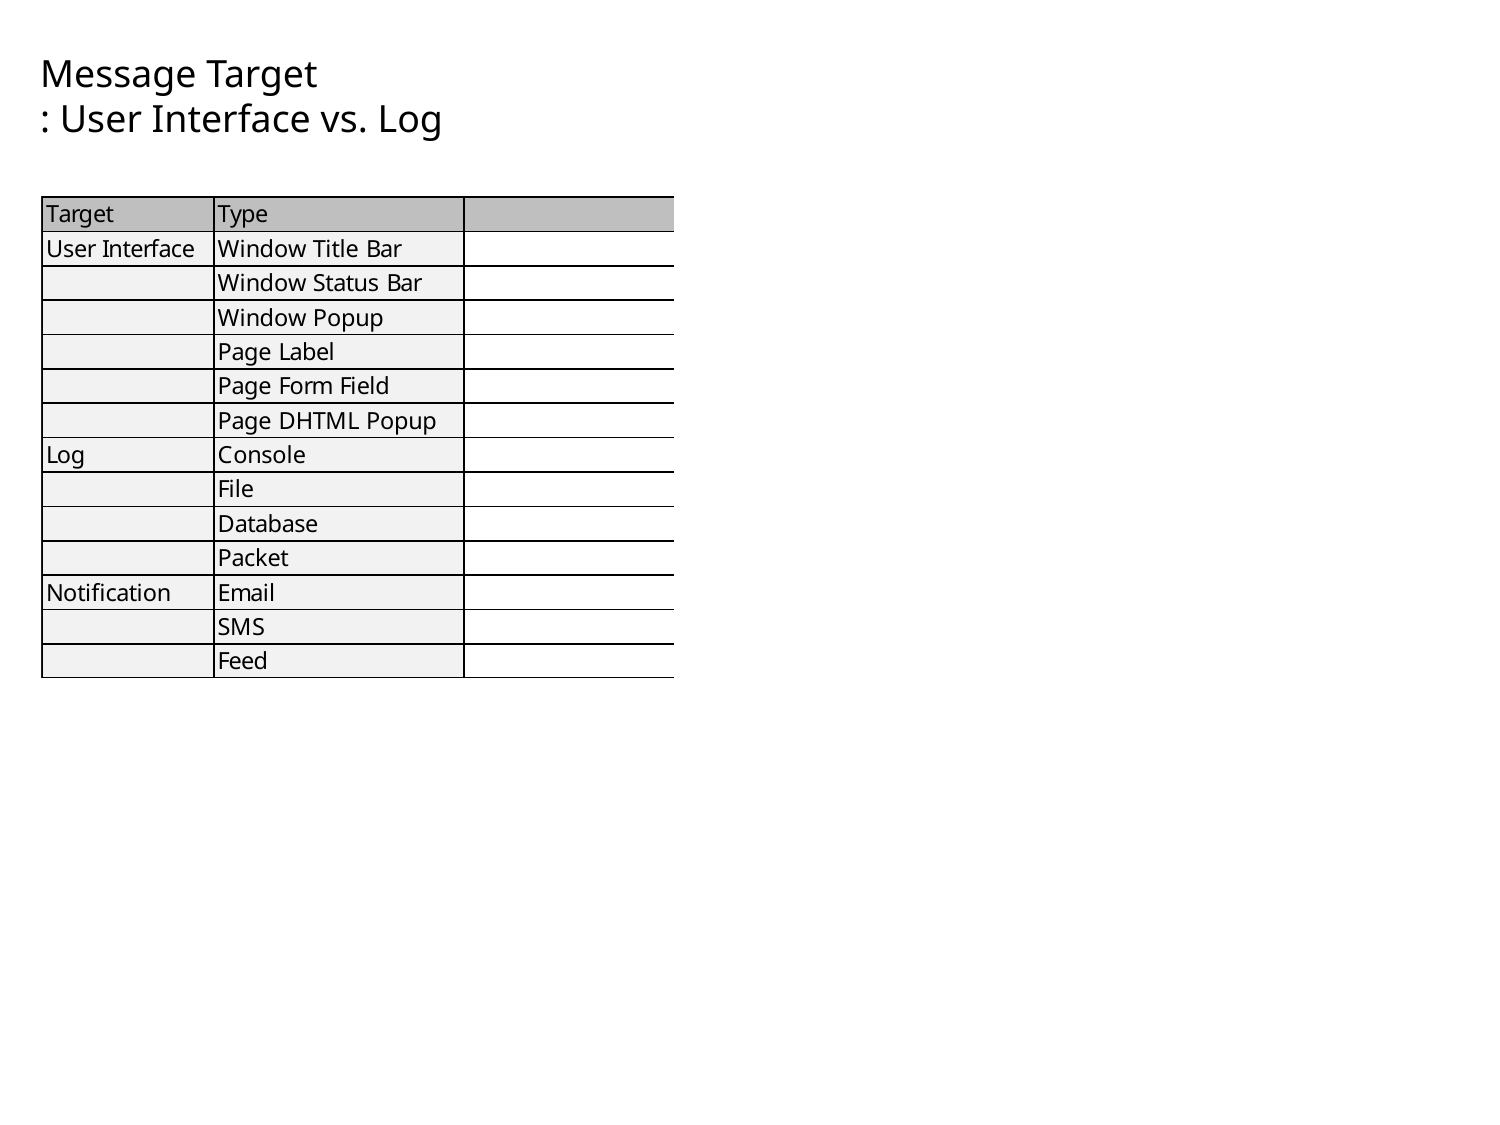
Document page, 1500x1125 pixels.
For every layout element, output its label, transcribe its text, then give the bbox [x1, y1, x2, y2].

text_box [40, 195, 676, 680]
text_box Message Target : User Interface vs. Log [25, 42, 459, 148]
